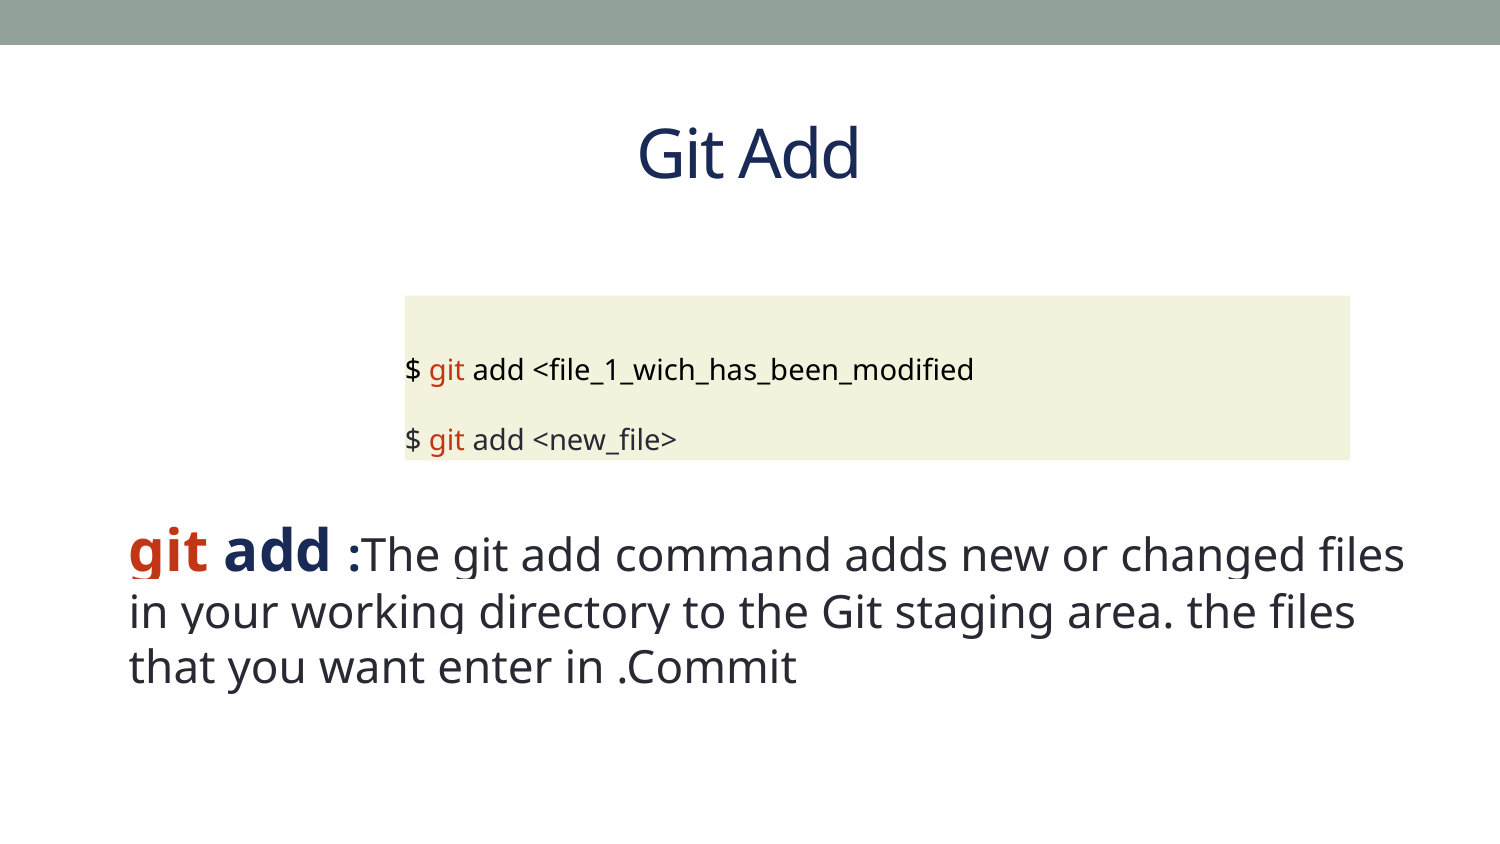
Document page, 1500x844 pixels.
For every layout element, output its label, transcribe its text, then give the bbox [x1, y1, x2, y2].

text_box Git Add [51, 94, 1449, 189]
text_box git add :The git add command adds new or changed files in your working directory to the Git staging area. the files that you want enter in .Commit [114, 497, 1428, 708]
text_box $ git add <file_1_wich_has_been_modified $ git add <new_file> [314, 301, 1075, 455]
text_box [404, 295, 1350, 461]
